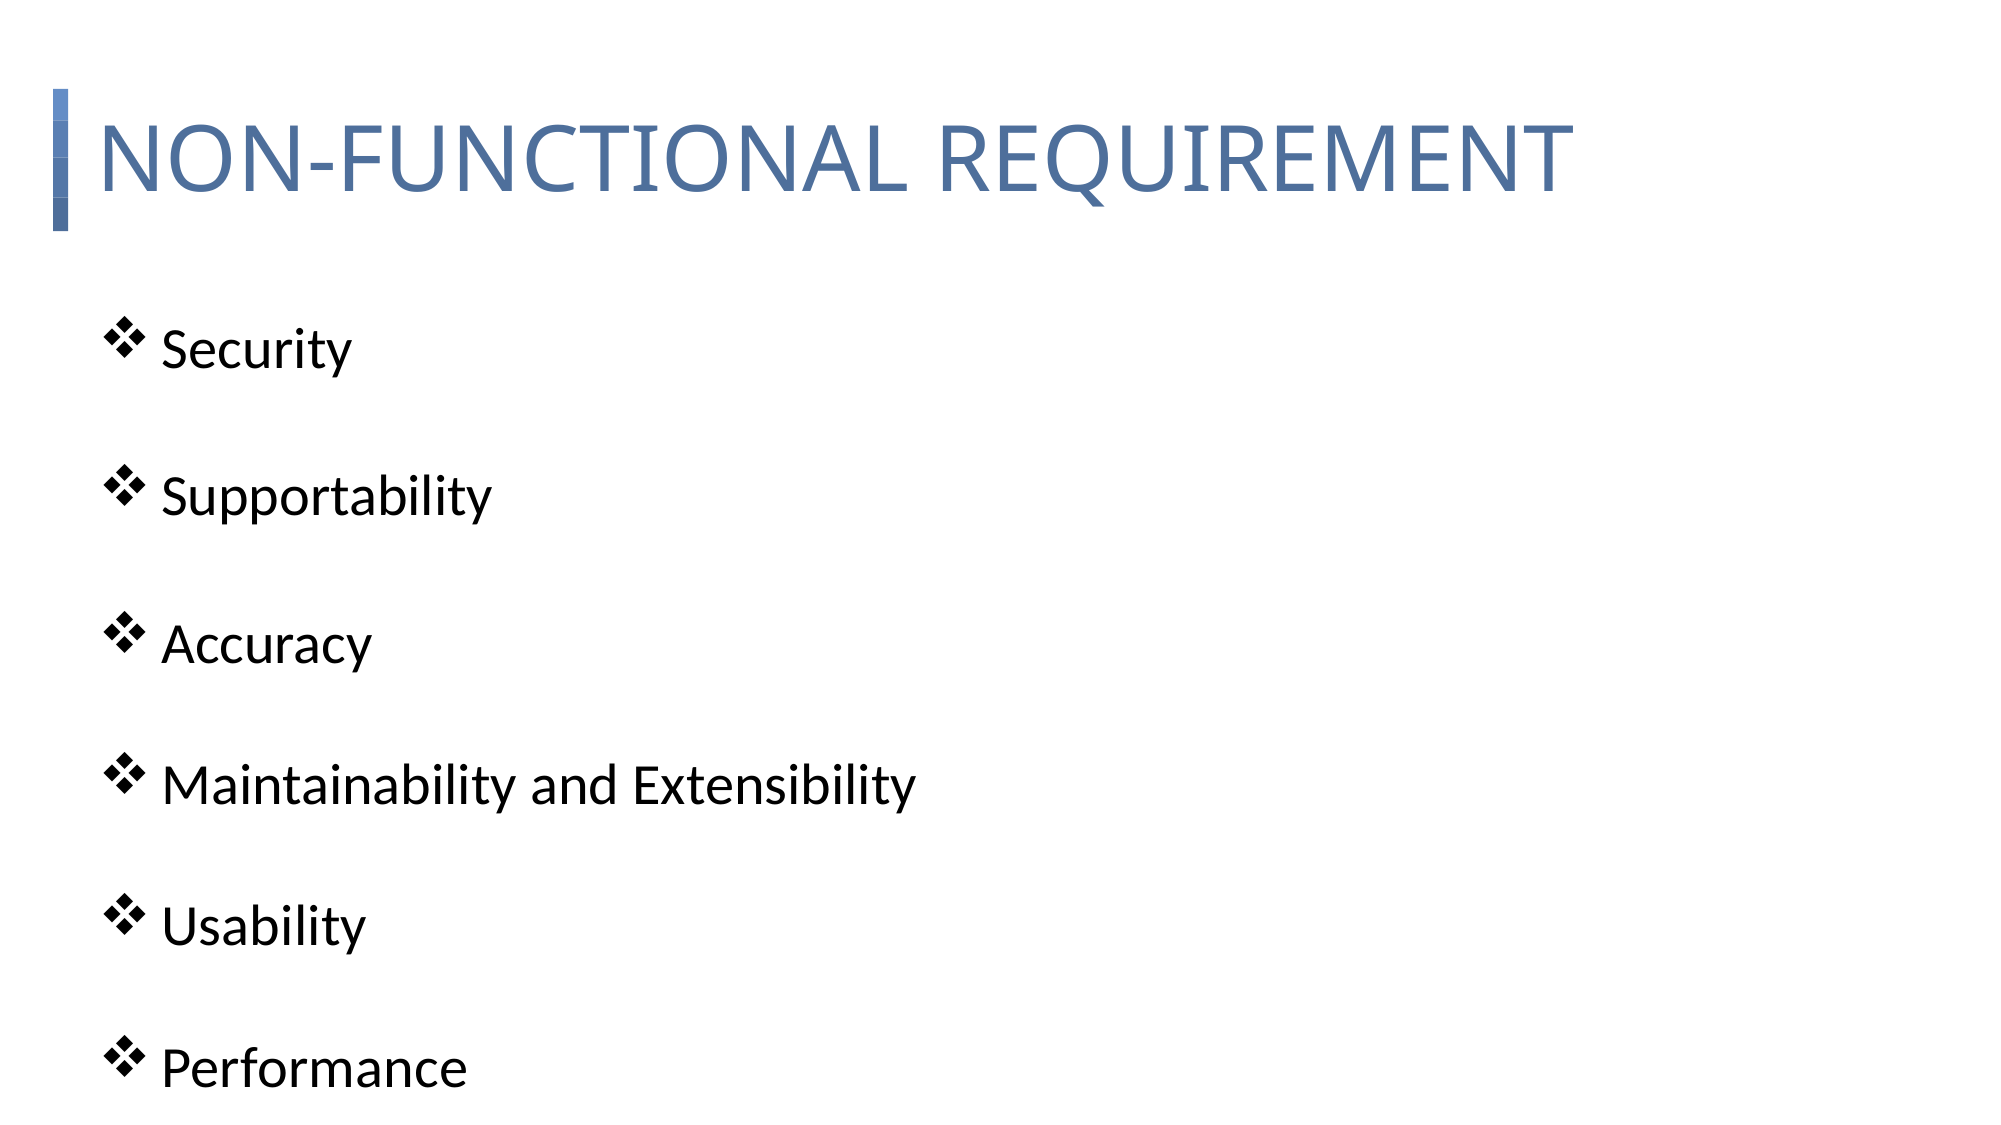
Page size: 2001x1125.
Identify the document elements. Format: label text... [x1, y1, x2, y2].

title NON-FUNCTIONAL REQUIREMENT [81, 97, 1932, 223]
list Security Supportability Accuracy Maintainability and Extensibility Usability Performance [81, 294, 1173, 1043]
